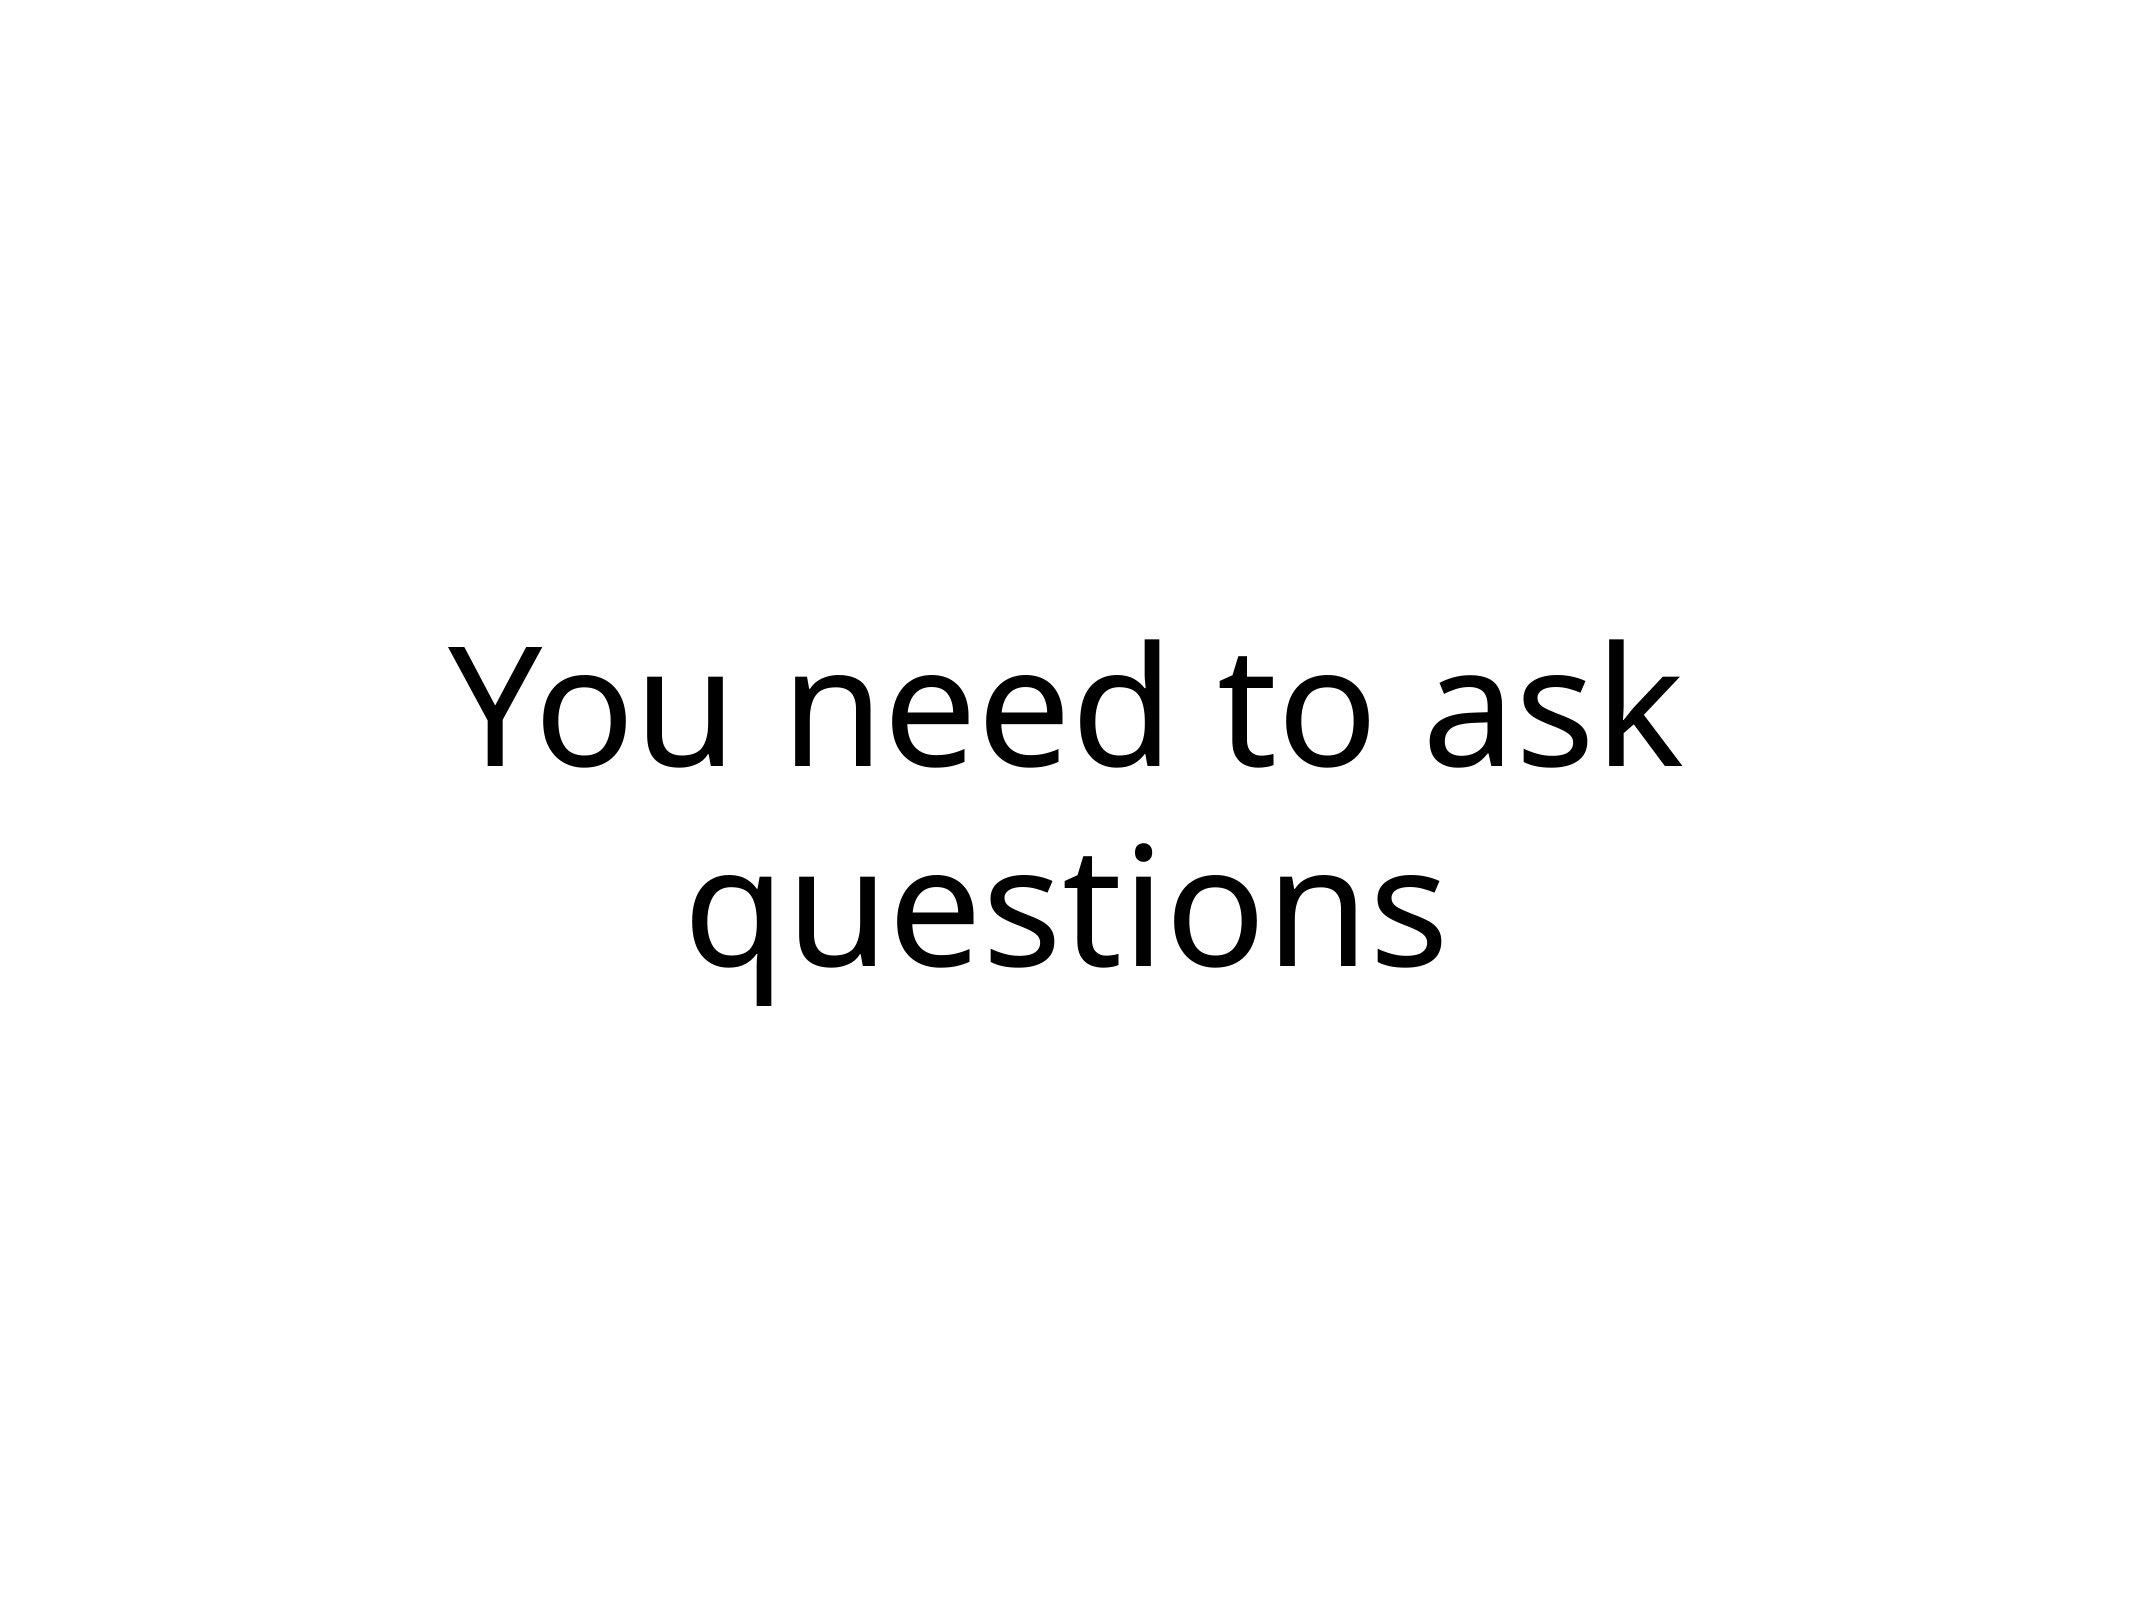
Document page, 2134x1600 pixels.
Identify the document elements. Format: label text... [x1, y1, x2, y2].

title You need to ask questions [207, 528, 1926, 1072]
